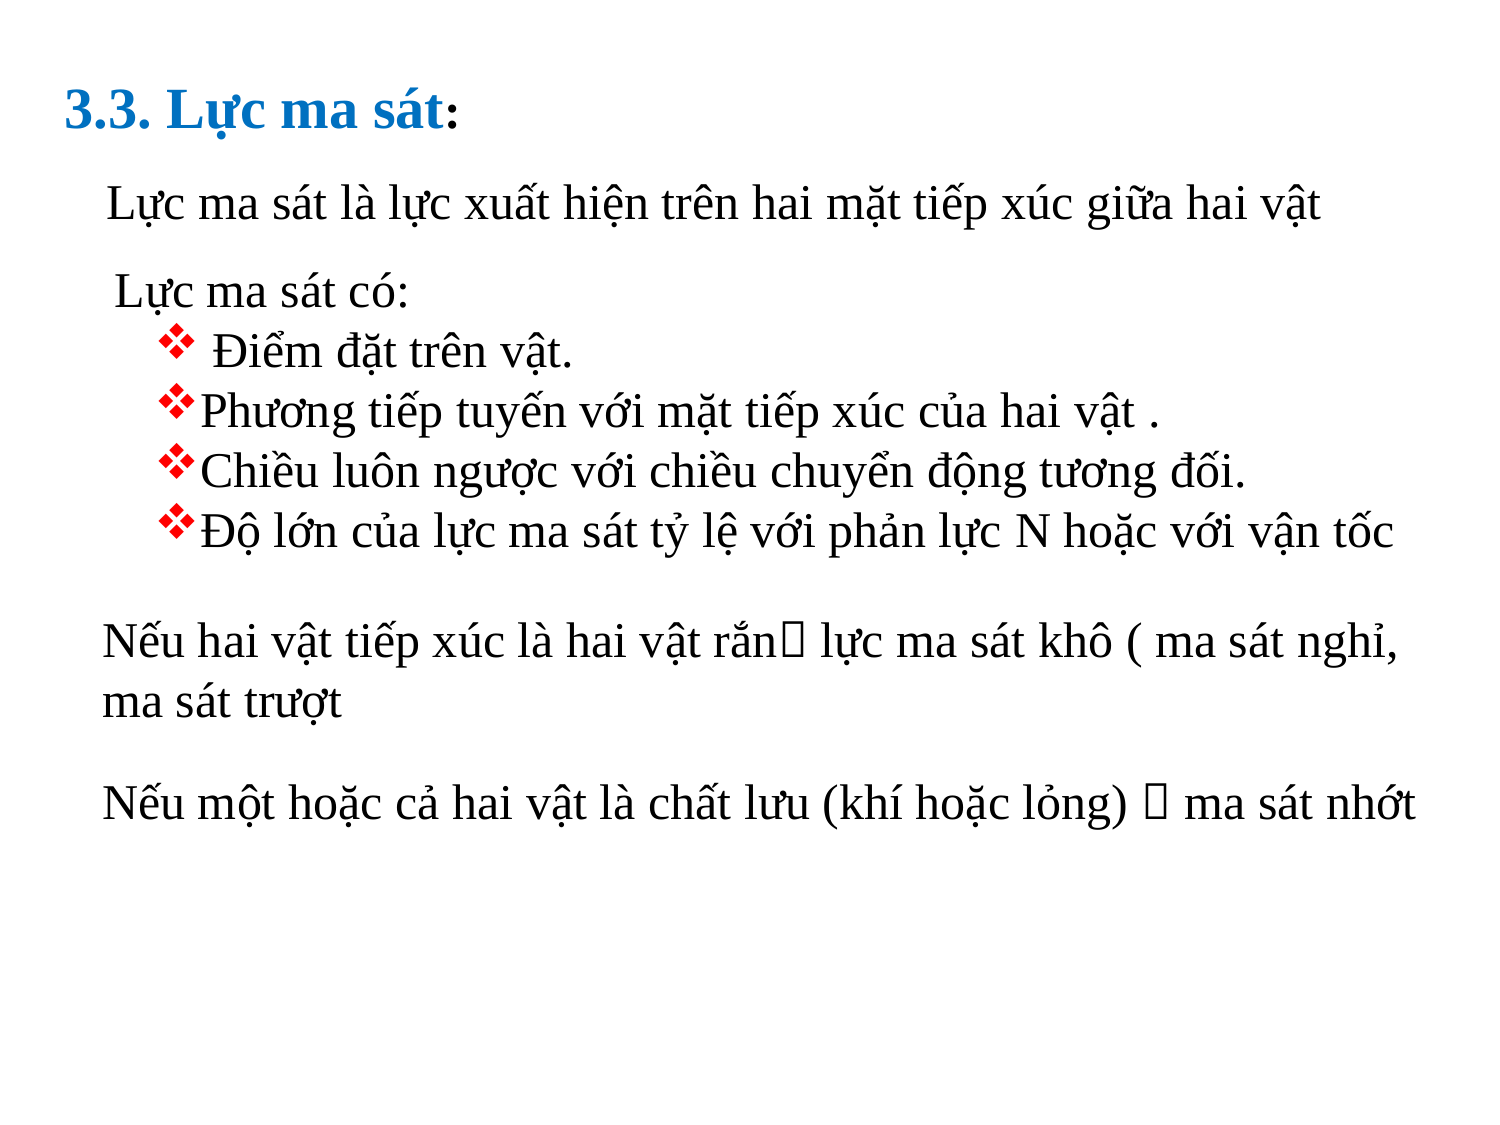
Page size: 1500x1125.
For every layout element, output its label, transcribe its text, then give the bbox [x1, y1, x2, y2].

text_box Lực ma sát là lực xuất hiện trên hai mặt tiếp xúc giữa hai vật [91, 162, 1338, 238]
text_box Nếu một hoặc cả hai vật là chất lưu (khí hoặc lỏng)  ma sát nhớt [87, 762, 1463, 838]
text_box 3.3. Lực ma sát: [49, 62, 938, 148]
text_box Lực ma sát có: Điểm đặt trên vật. Phương tiếp tuyến với mặt tiếp xúc của hai vật . Chiều luôn ngược với chiều chuyển động tương đối. Độ lớn của lực ma sát tỷ lệ với phản lực N hoặc với vận tốc [99, 249, 1500, 565]
text_box Nếu hai vật tiếp xúc là hai vật rắn lực ma sát khô ( ma sát nghỉ, ma sát trượt [87, 599, 1438, 735]
